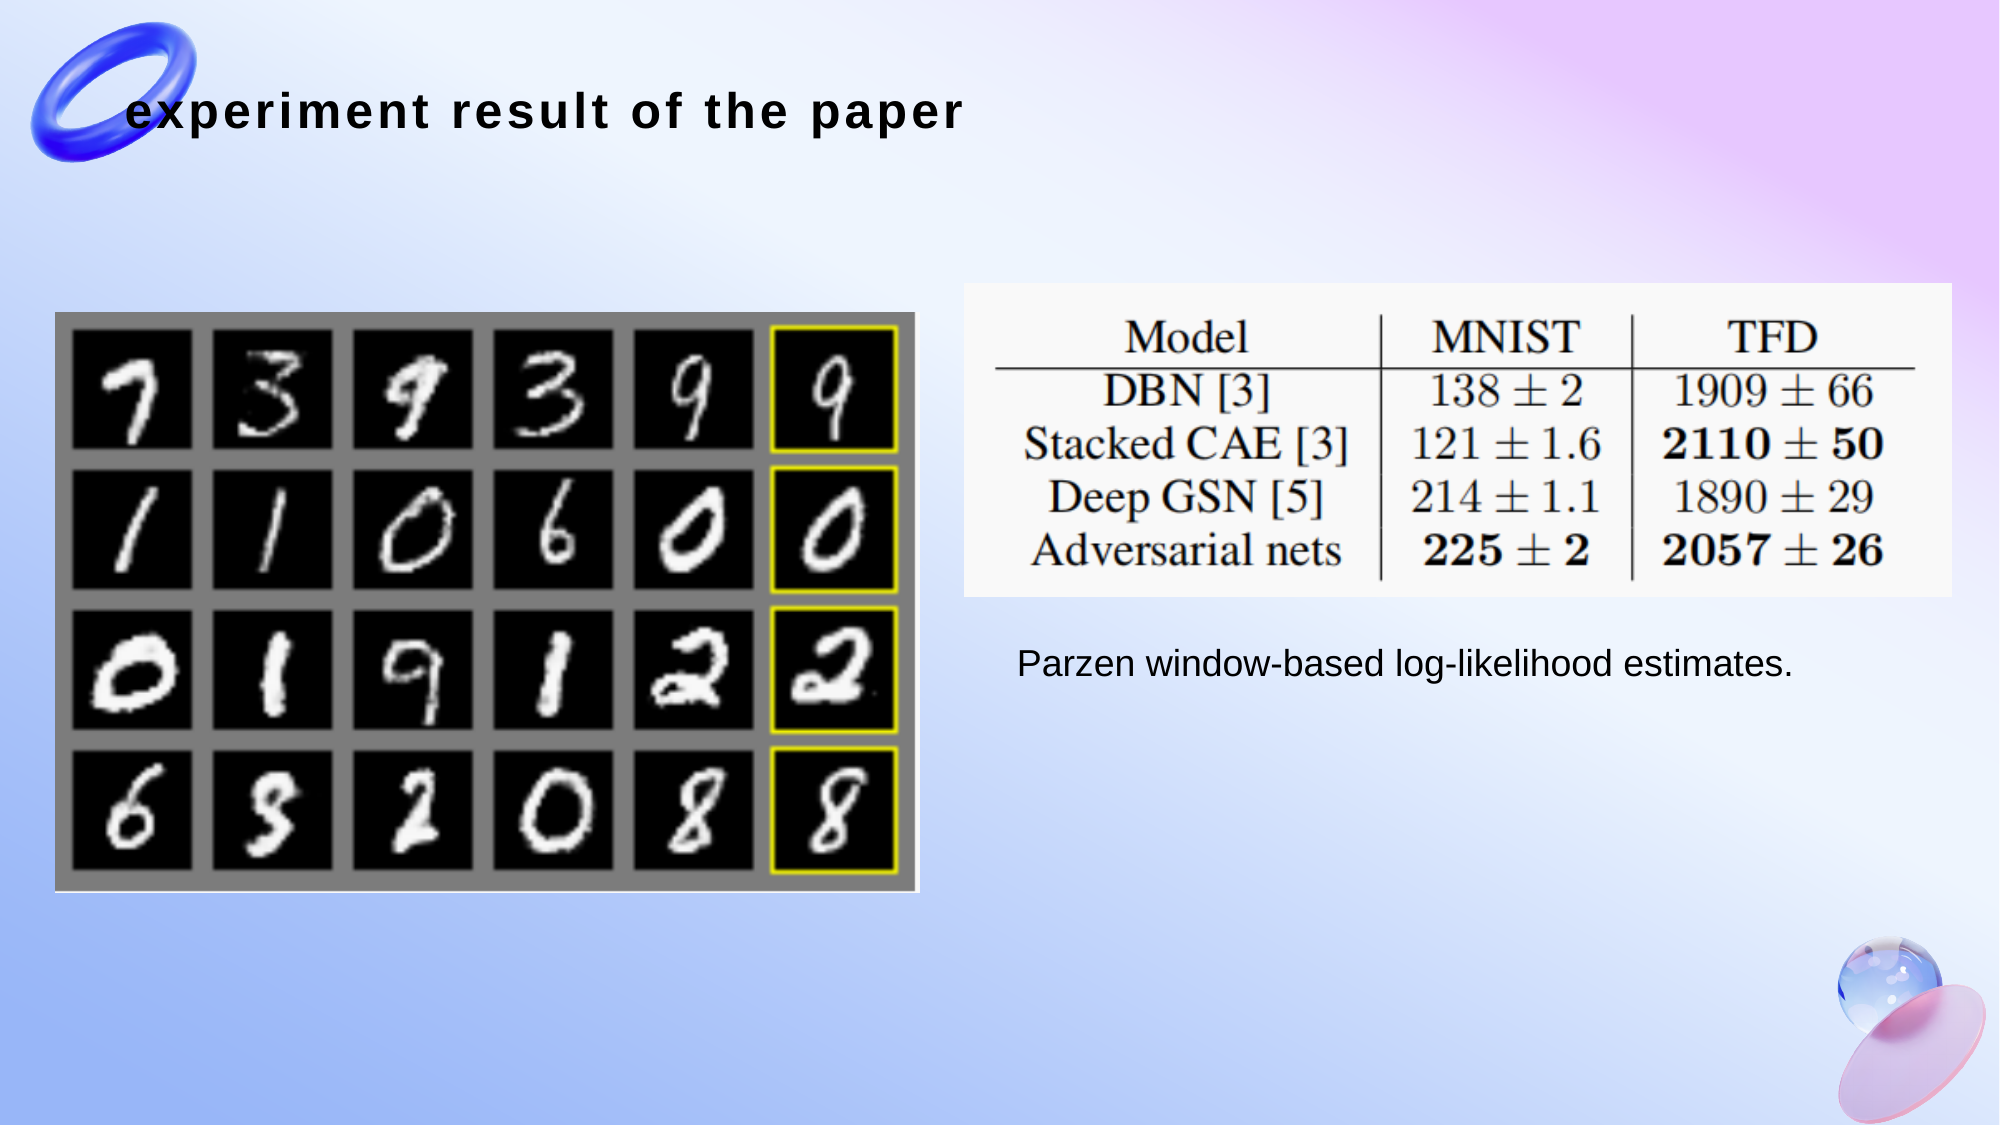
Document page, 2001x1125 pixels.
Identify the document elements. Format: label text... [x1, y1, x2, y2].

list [964, 283, 1952, 597]
title experiment result of the paper [109, 72, 1891, 146]
picture [0, 0, 2001, 1125]
text_box Parzen window-based log-likelihood estimates. [1002, 632, 1914, 692]
